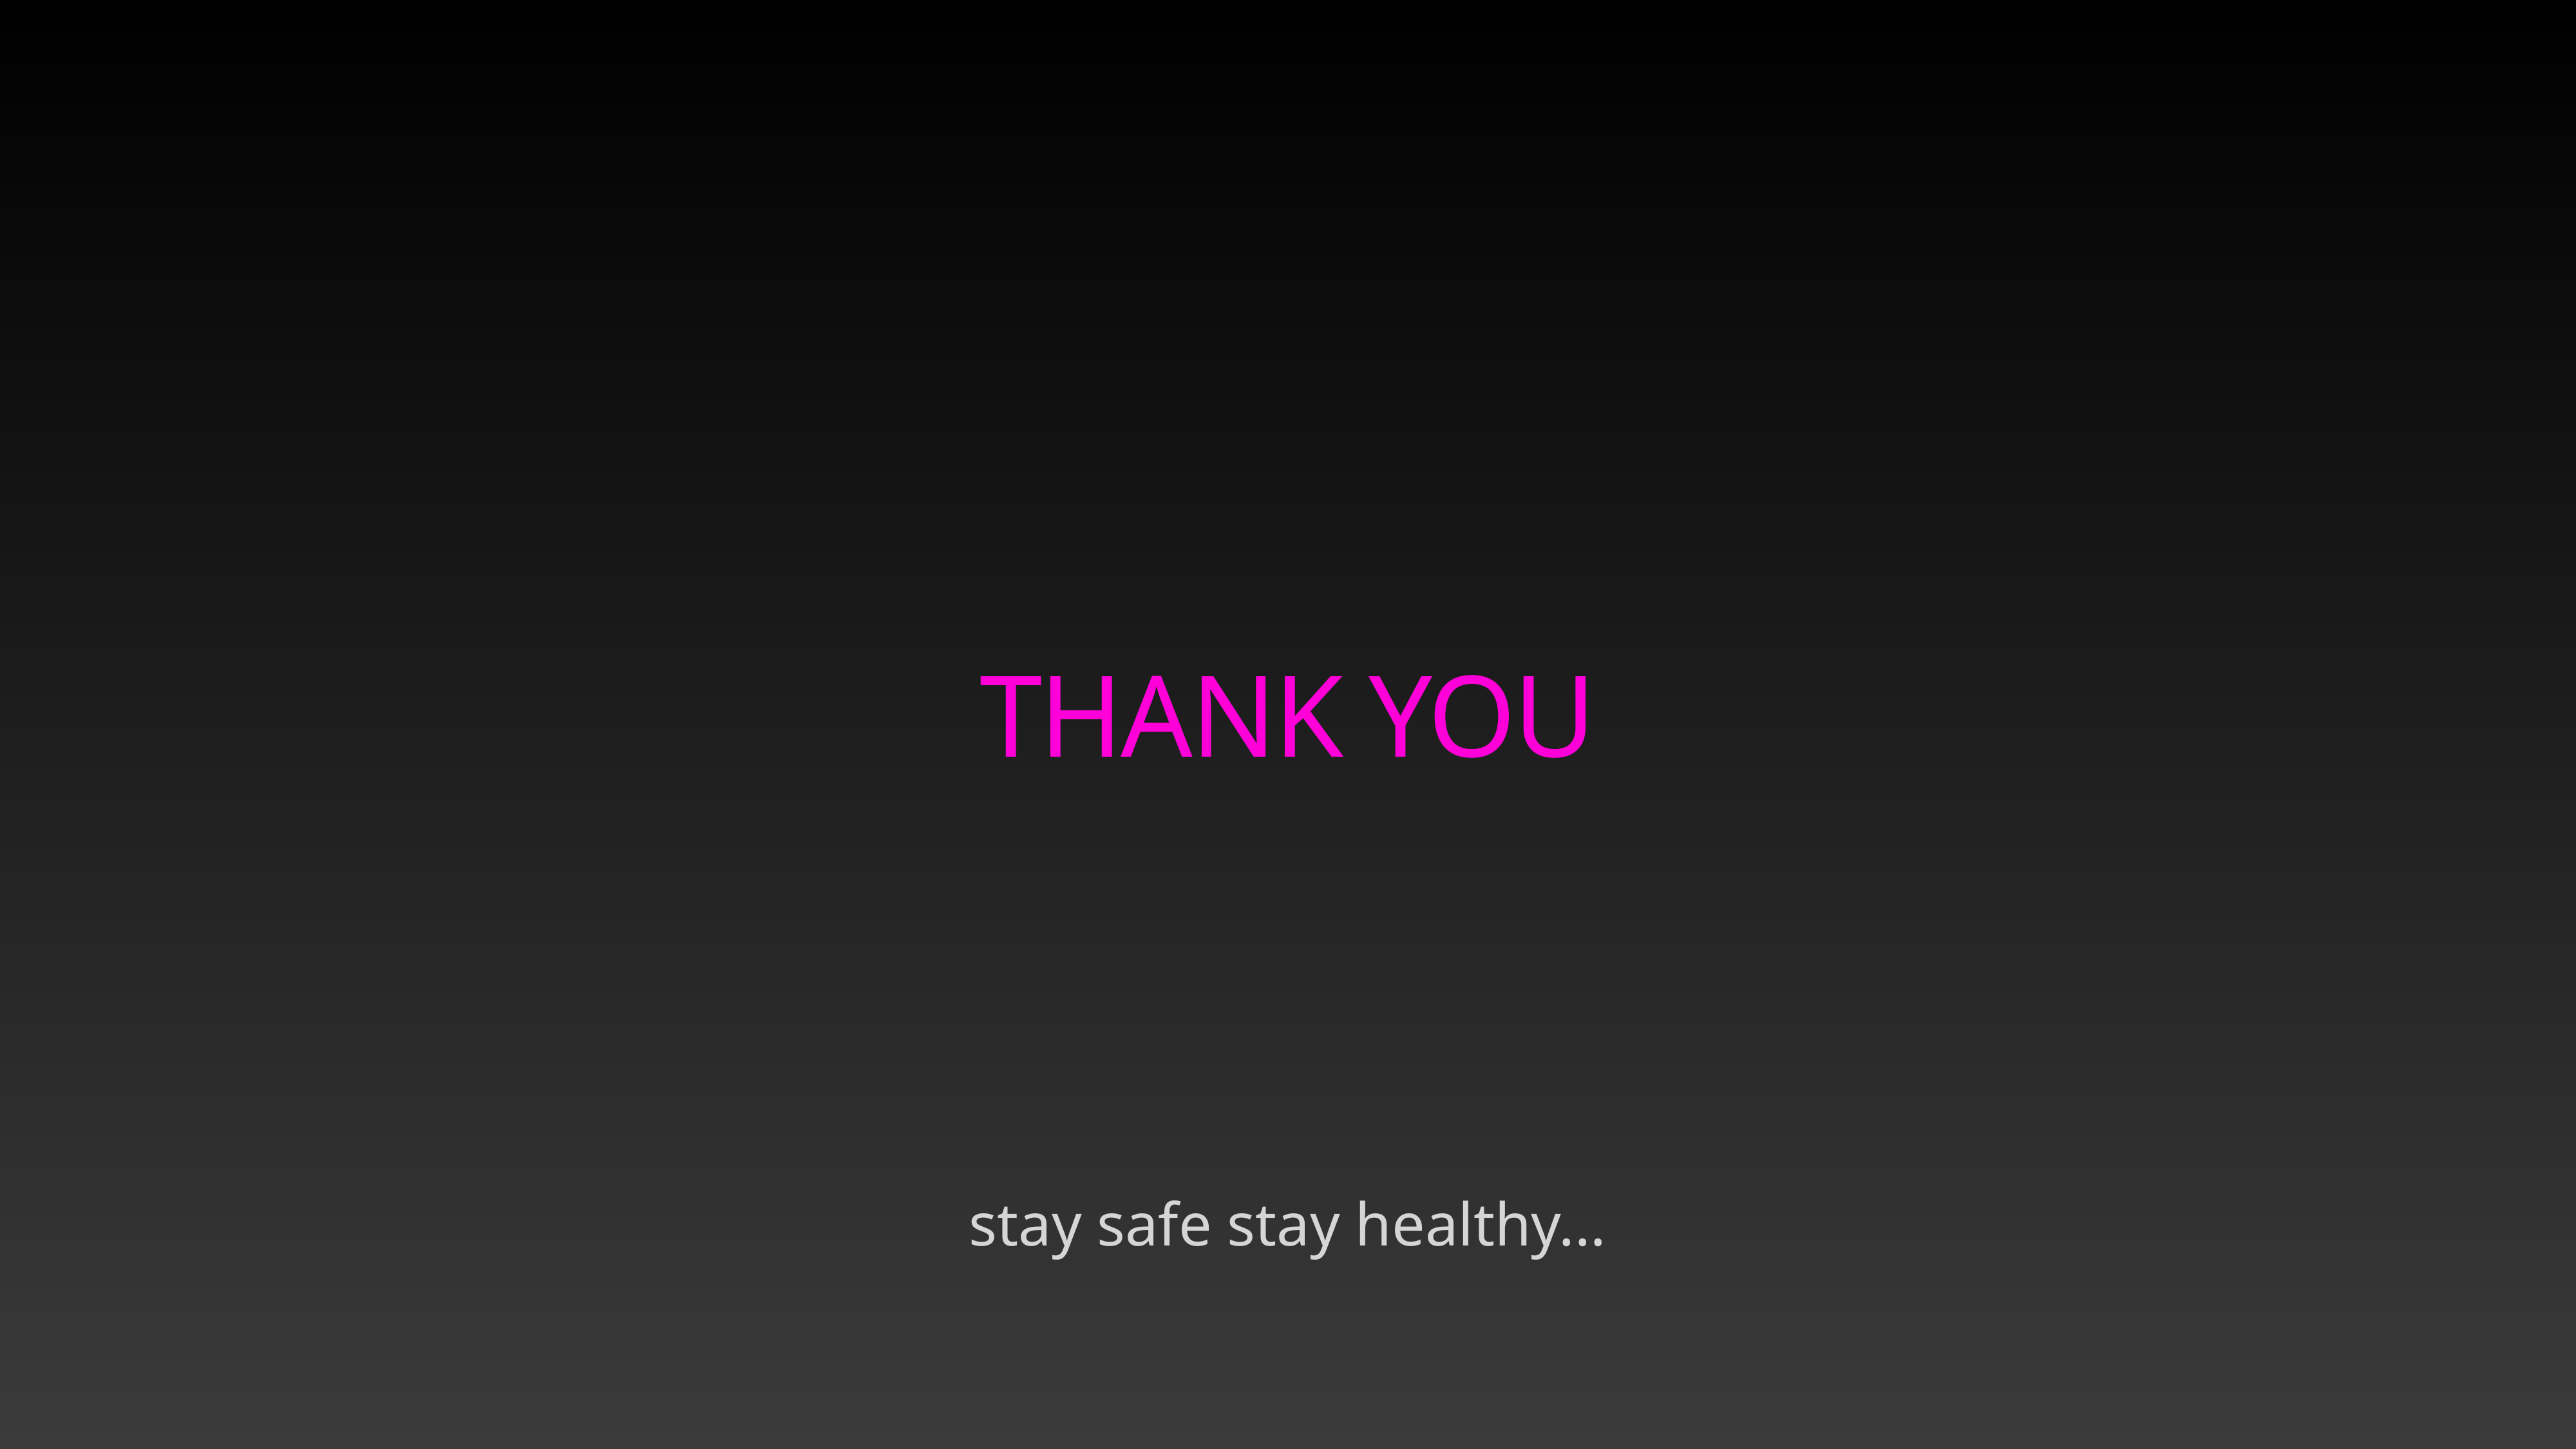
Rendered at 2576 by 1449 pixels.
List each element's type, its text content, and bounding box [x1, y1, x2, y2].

list THANK YOU [133, 491, 2443, 957]
list stay safe stay healthy... [133, 1178, 2443, 1267]
